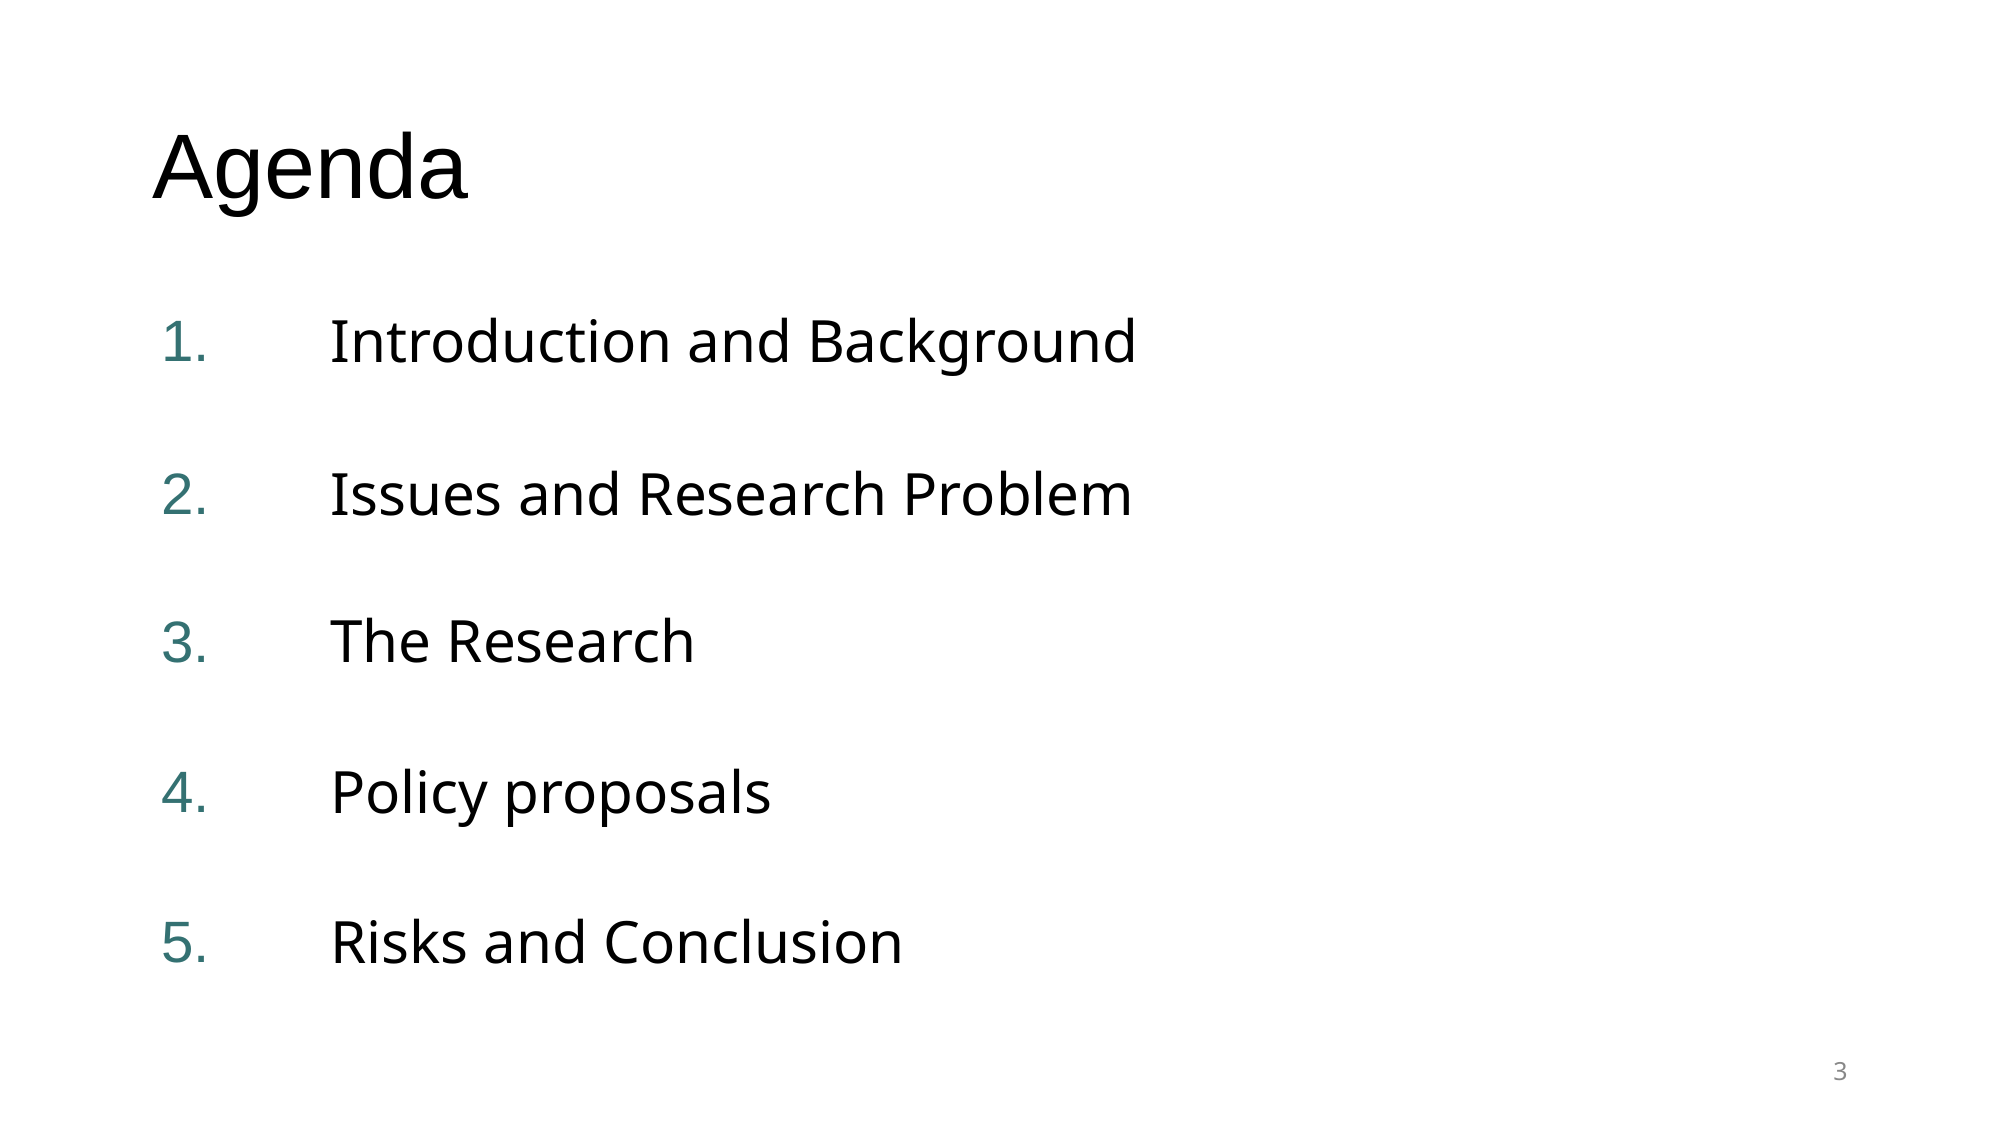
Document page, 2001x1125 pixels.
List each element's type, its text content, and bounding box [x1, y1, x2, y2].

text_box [137, 449, 1863, 542]
title Agenda [137, 59, 1863, 278]
text_box Policy proposals [315, 747, 1863, 840]
text_box Risks and Conclusion [315, 897, 1863, 990]
text_box 5. [137, 900, 234, 987]
text_box 4. [137, 750, 234, 837]
slide_number 3 [1412, 1042, 1863, 1103]
text_box Introduction and Background [315, 297, 1863, 389]
list 1. [137, 299, 234, 386]
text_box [137, 596, 1863, 689]
